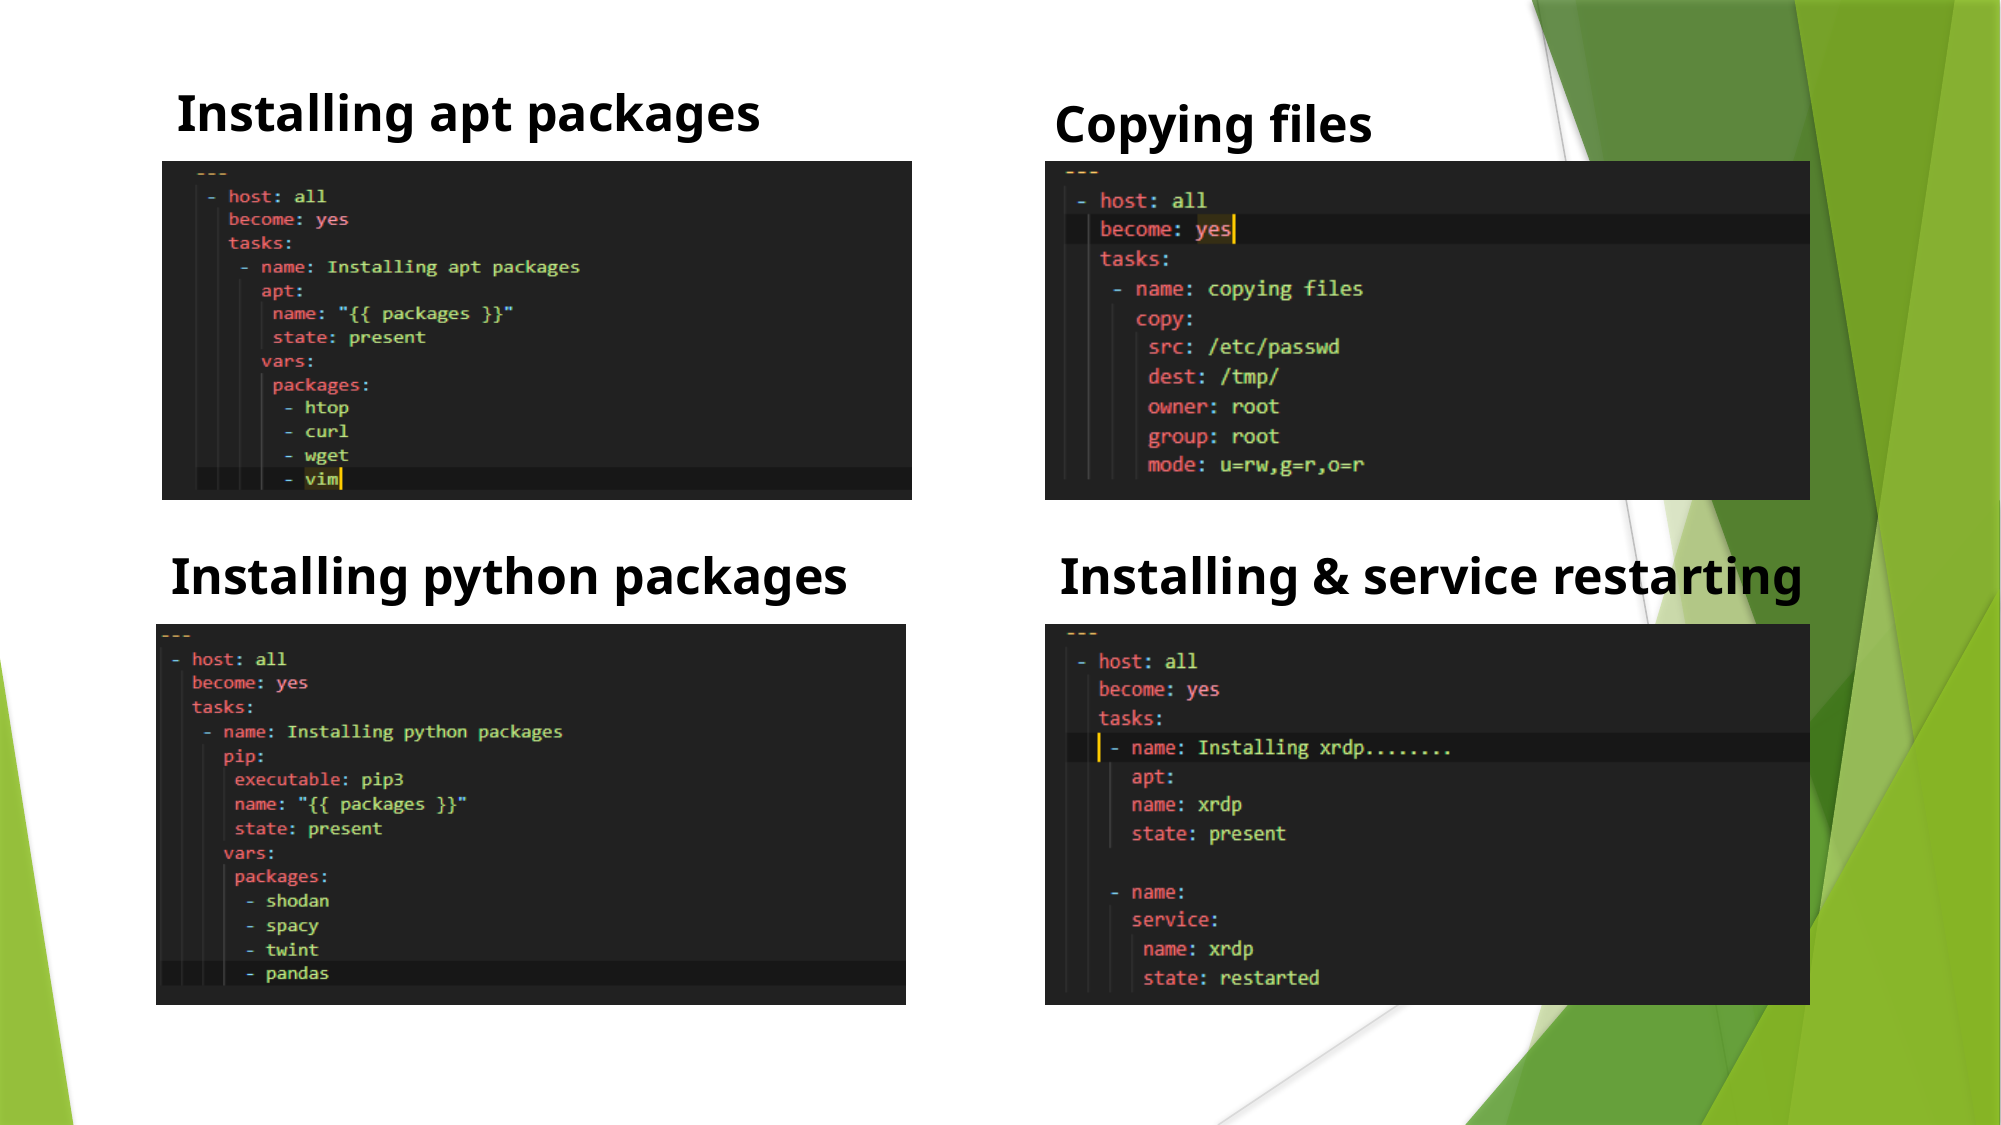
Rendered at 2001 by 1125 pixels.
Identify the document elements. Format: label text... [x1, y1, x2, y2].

text_box Installing & service restarting [1045, 547, 1930, 609]
picture [162, 161, 912, 500]
text_box Installing apt packages [162, 84, 1046, 146]
picture [156, 624, 906, 1005]
picture [1045, 161, 1810, 500]
picture [1045, 624, 1810, 1005]
text_box Installing python packages [156, 547, 1040, 609]
text_box Copying files [1046, 84, 1924, 146]
